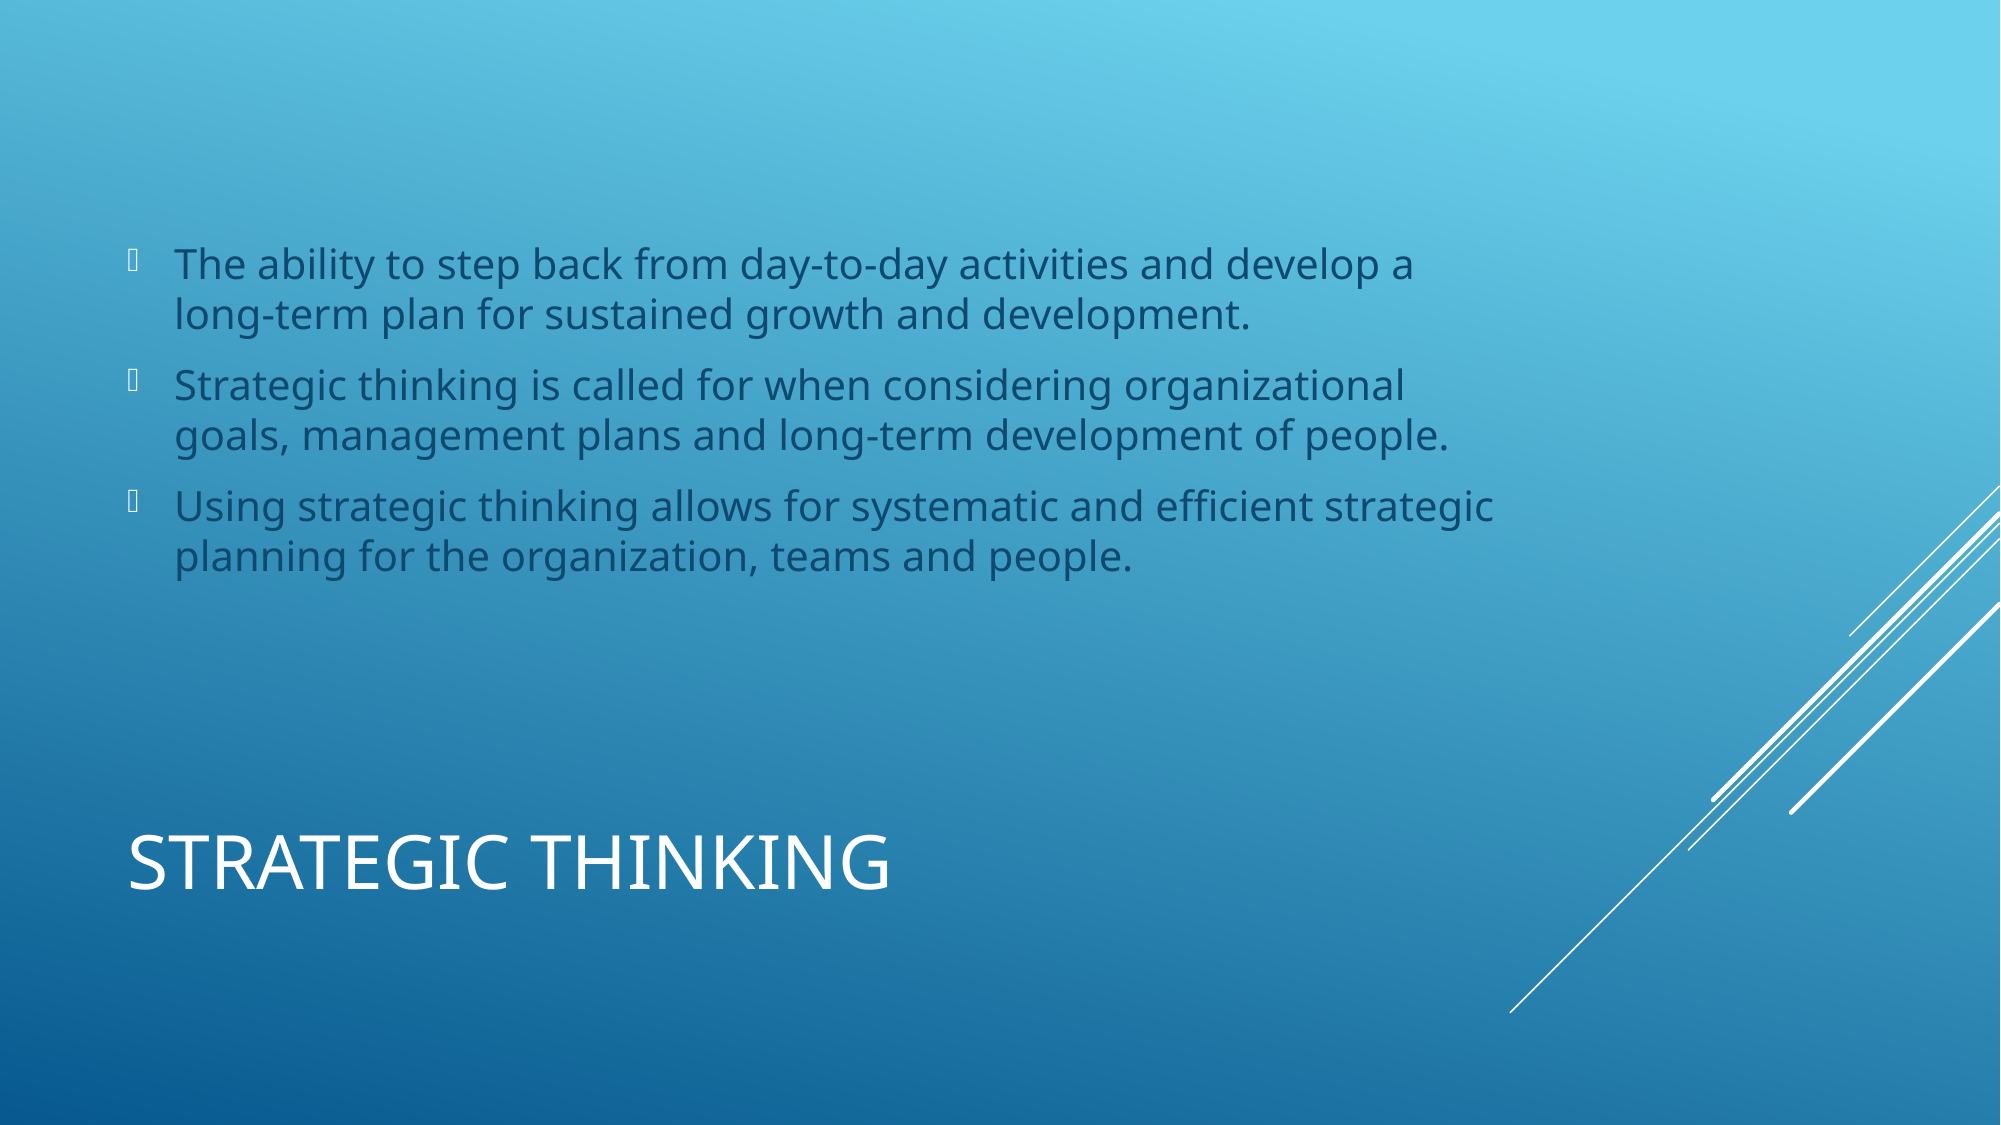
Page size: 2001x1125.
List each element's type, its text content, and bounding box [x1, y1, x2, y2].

title Strategic Thinking [112, 736, 1513, 984]
list The ability to step back from day-to-day activities and develop a long-term plan for sustained growth and development. Strategic thinking is called for when considering organizational goals, management plans and long-term development of people. Using strategic thinking allows for systematic and efficient strategic planning for the organization, teams and people. [112, 112, 1513, 706]
